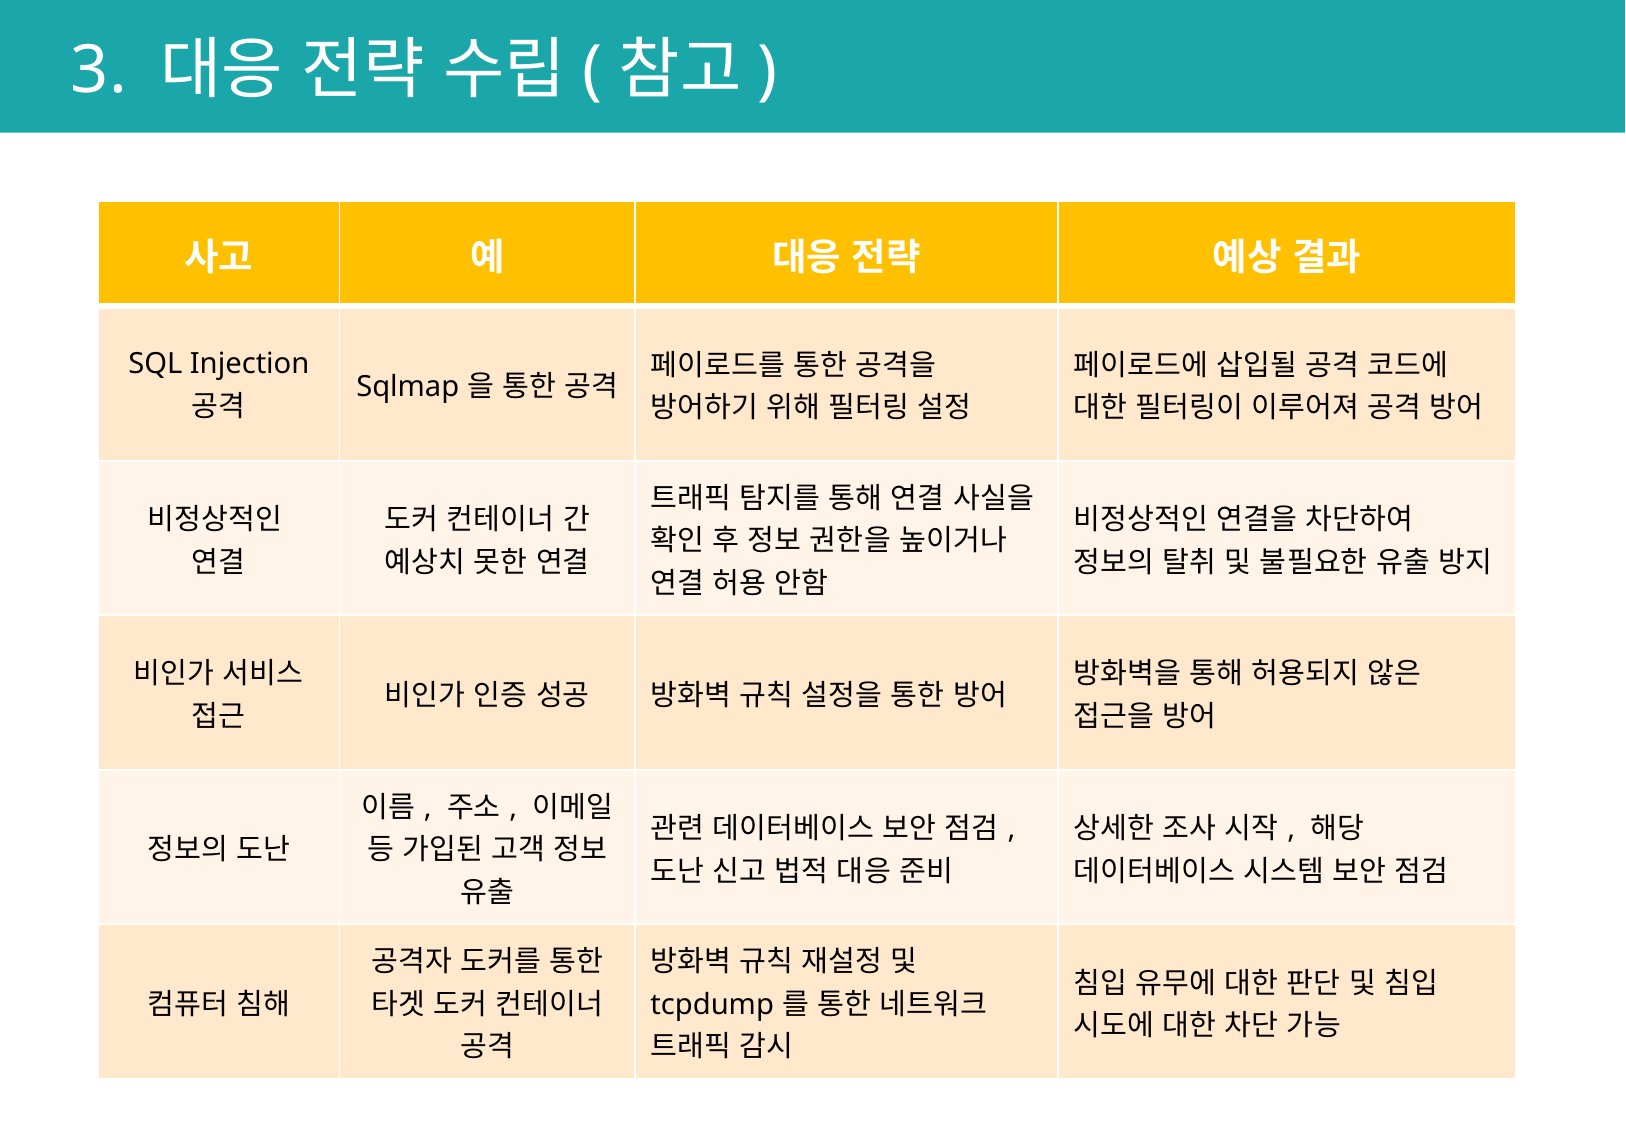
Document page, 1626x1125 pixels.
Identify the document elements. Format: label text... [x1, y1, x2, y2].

table_cell 공격자 도커를 통한 타겟 도커 컨테이너 공격 [340, 925, 634, 1078]
table_cell 비정상적인 연결 [99, 462, 339, 614]
table_cell SQL Injection 공격 [99, 309, 339, 460]
table_cell Sqlmap을 통한 공격 [340, 309, 634, 460]
table_cell 상세한 조사 시작, 해당 데이터베이스 시스템 보안 점검 [1059, 771, 1515, 923]
table_cell 방화벽 규칙 재설정 및 tcpdump를 통한 네트워크 트래픽 감시 [636, 925, 1057, 1078]
table_cell 방화벽 규칙 설정을 통한 방어 [636, 616, 1057, 769]
table_header 예 [340, 202, 634, 303]
table_cell 트래픽 탐지를 통해 연결 사실을 확인 후 정보 권한을 높이거나 연결 허용 안함 [636, 462, 1057, 614]
table_cell 페이로드를 통한 공격을 방어하기 위해 필터링 설정 [636, 309, 1057, 460]
table_cell 비인가 인증 성공 [340, 616, 634, 769]
table_cell 정보의 도난 [99, 771, 339, 923]
table_header 사고 [99, 202, 339, 303]
table_cell 도커 컨테이너 간 예상치 못한 연결 [340, 462, 634, 614]
table_cell 컴퓨터 침해 [99, 925, 339, 1078]
table_cell 페이로드에 삽입될 공격 코드에 대한 필터링이 이루어져 공격 방어 [1059, 309, 1515, 460]
table_cell 방화벽을 통해 허용되지 않은 접근을 방어 [1059, 616, 1515, 769]
table_cell 비정상적인 연결을 차단하여 정보의 탈취 및 불필요한 유출 방지 [1059, 462, 1515, 614]
table_header 예상 결과 [1059, 202, 1515, 303]
table_cell 침입 유무에 대한 판단 및 침입 시도에 대한 차단 가능 [1059, 925, 1515, 1078]
table_header 대응 전략 [636, 202, 1057, 303]
table_cell 관련 데이터베이스 보안 점검, 도난 신고 법적 대응 준비 [636, 771, 1057, 923]
table_cell 비인가 서비스 접근 [99, 616, 339, 769]
title 3. 대응 전략 수립(참고) [0, 0, 1625, 133]
table_cell 이름, 주소, 이메일 등 가입된 고객 정보 유출 [340, 771, 634, 923]
